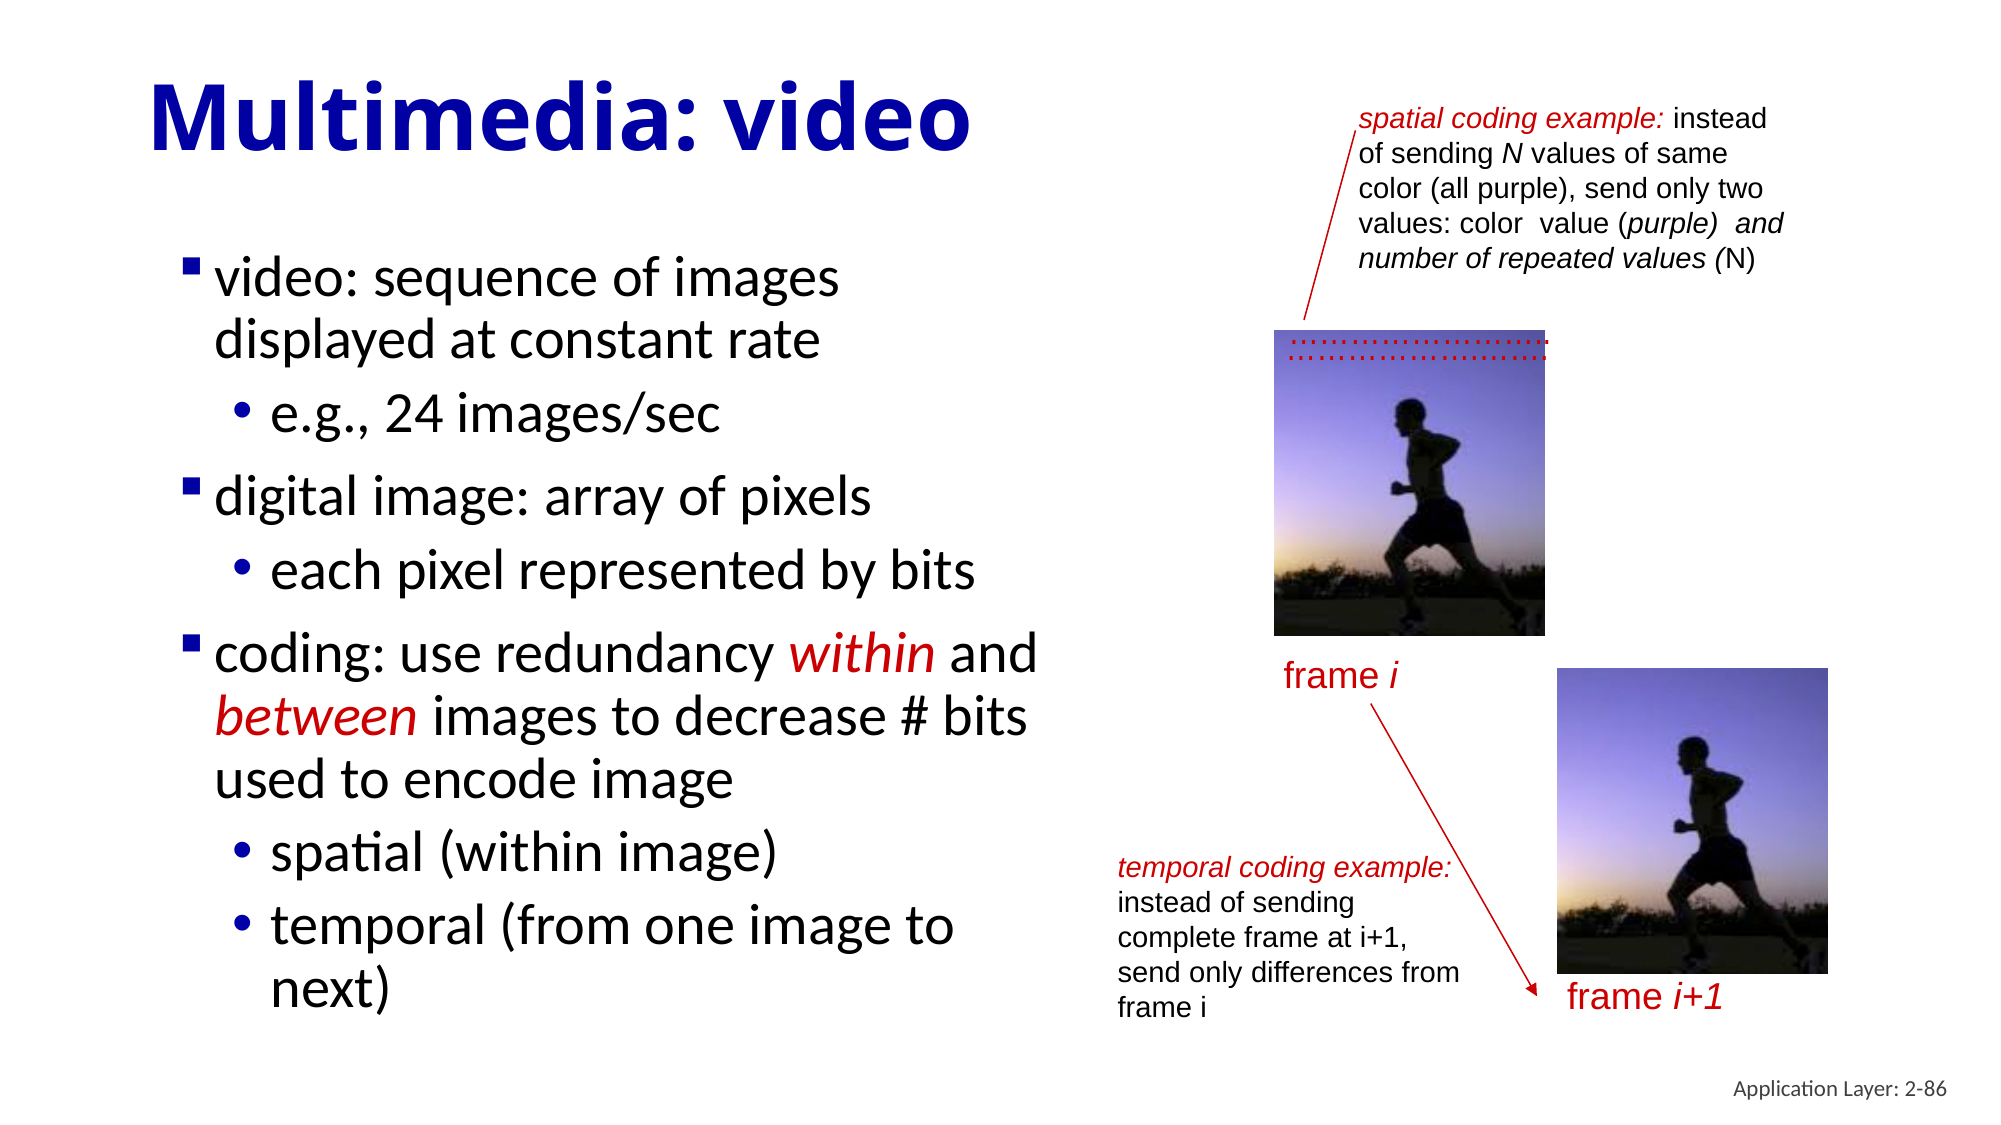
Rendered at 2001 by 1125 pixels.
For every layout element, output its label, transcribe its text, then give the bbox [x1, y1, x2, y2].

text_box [1102, 92, 1828, 1033]
slide_number Application Layer: 2-86 [1512, 1056, 1963, 1117]
title Multimedia: video [131, 47, 1856, 195]
text_box video: sequence of images displayed at constant rate e.g., 24 images/sec digital image: array of pixels each pixel represented by bits coding: use redundancy within and between images to decrease # bits used to encode image spatial (within image) temporal (from one image to next) [141, 238, 1079, 1044]
